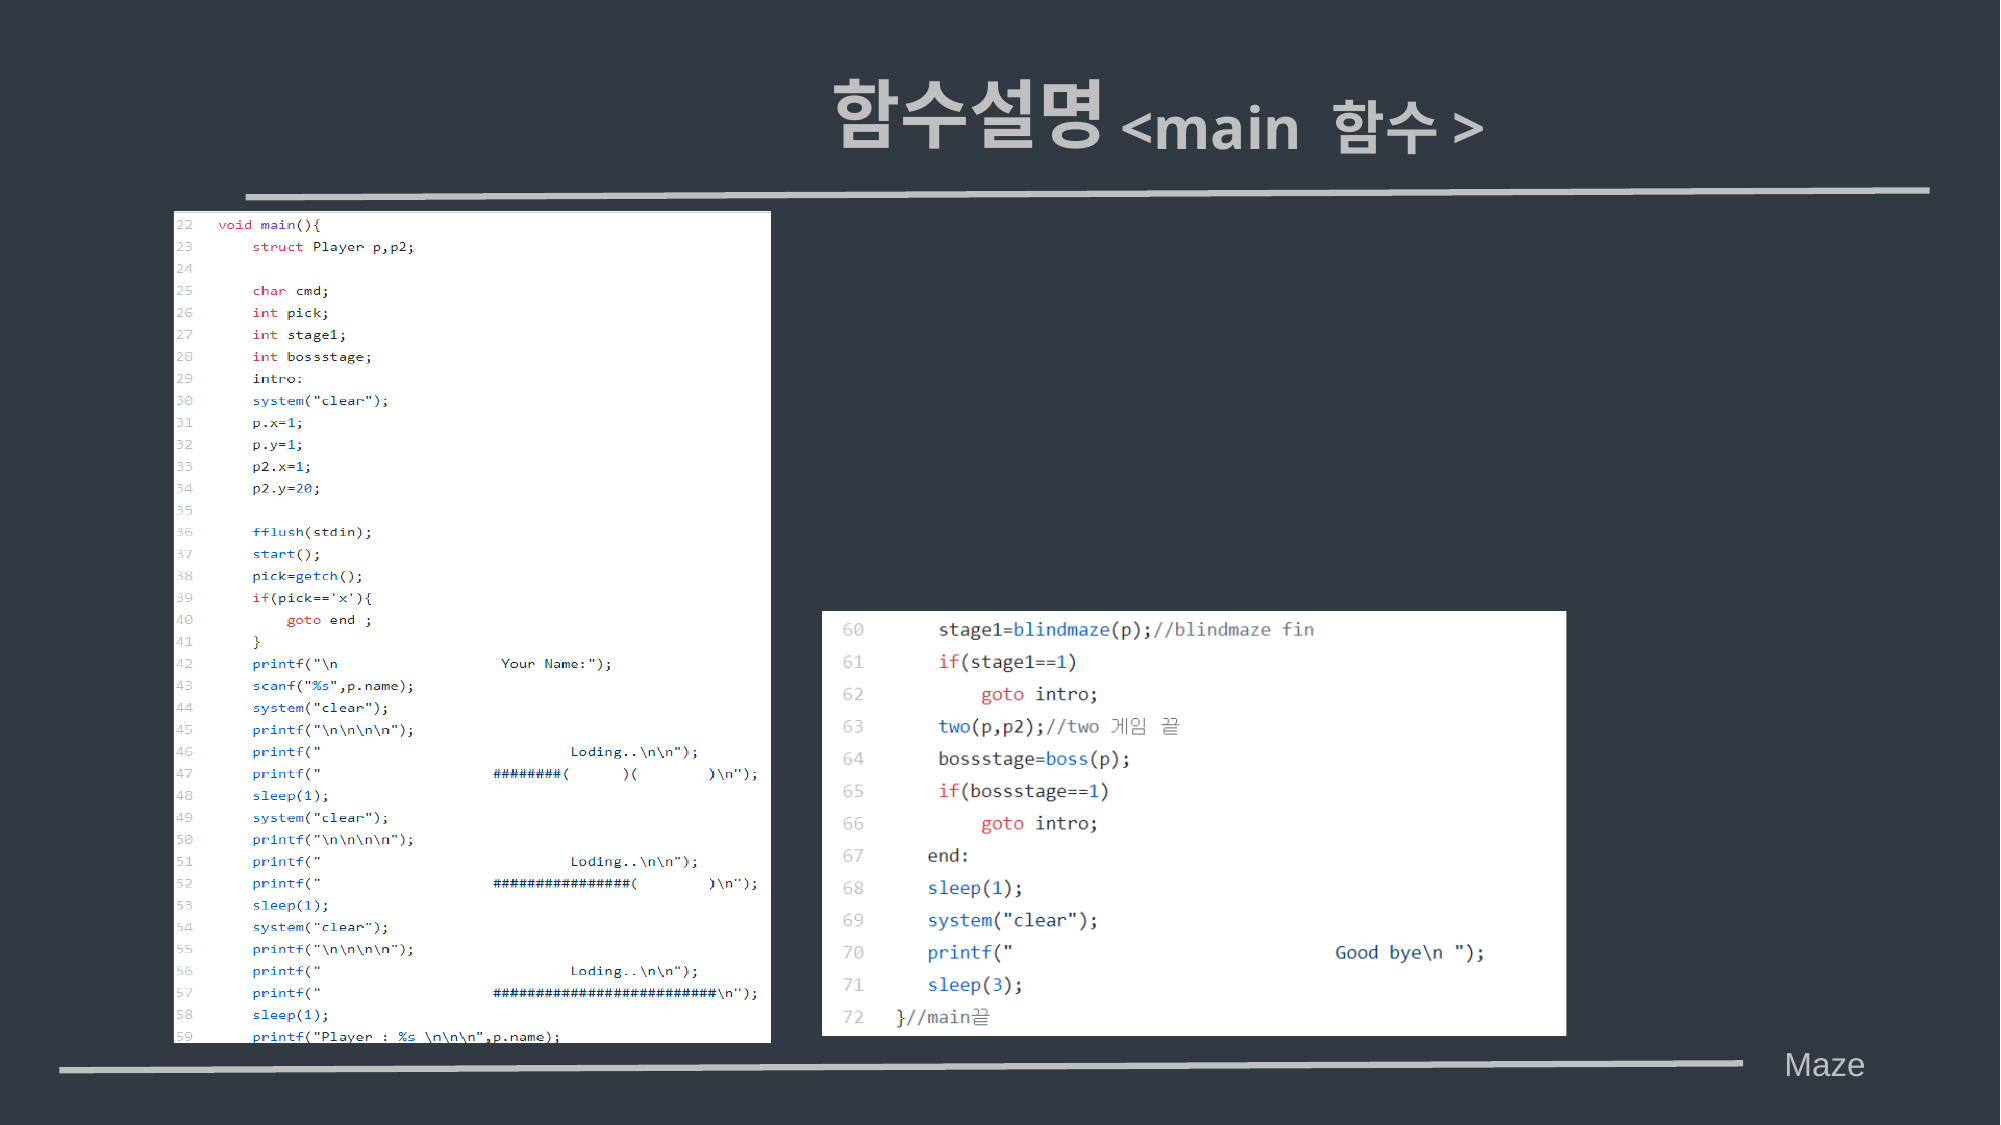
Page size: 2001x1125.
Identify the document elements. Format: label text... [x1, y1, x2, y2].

picture [822, 611, 1567, 1036]
text_box <main 함수> [1105, 83, 1595, 169]
text_box 함수설명 [535, 59, 1405, 165]
text_box Maze [1661, 1035, 1989, 1091]
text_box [245, 190, 1930, 198]
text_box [59, 1063, 1744, 1071]
picture [173, 211, 771, 1043]
